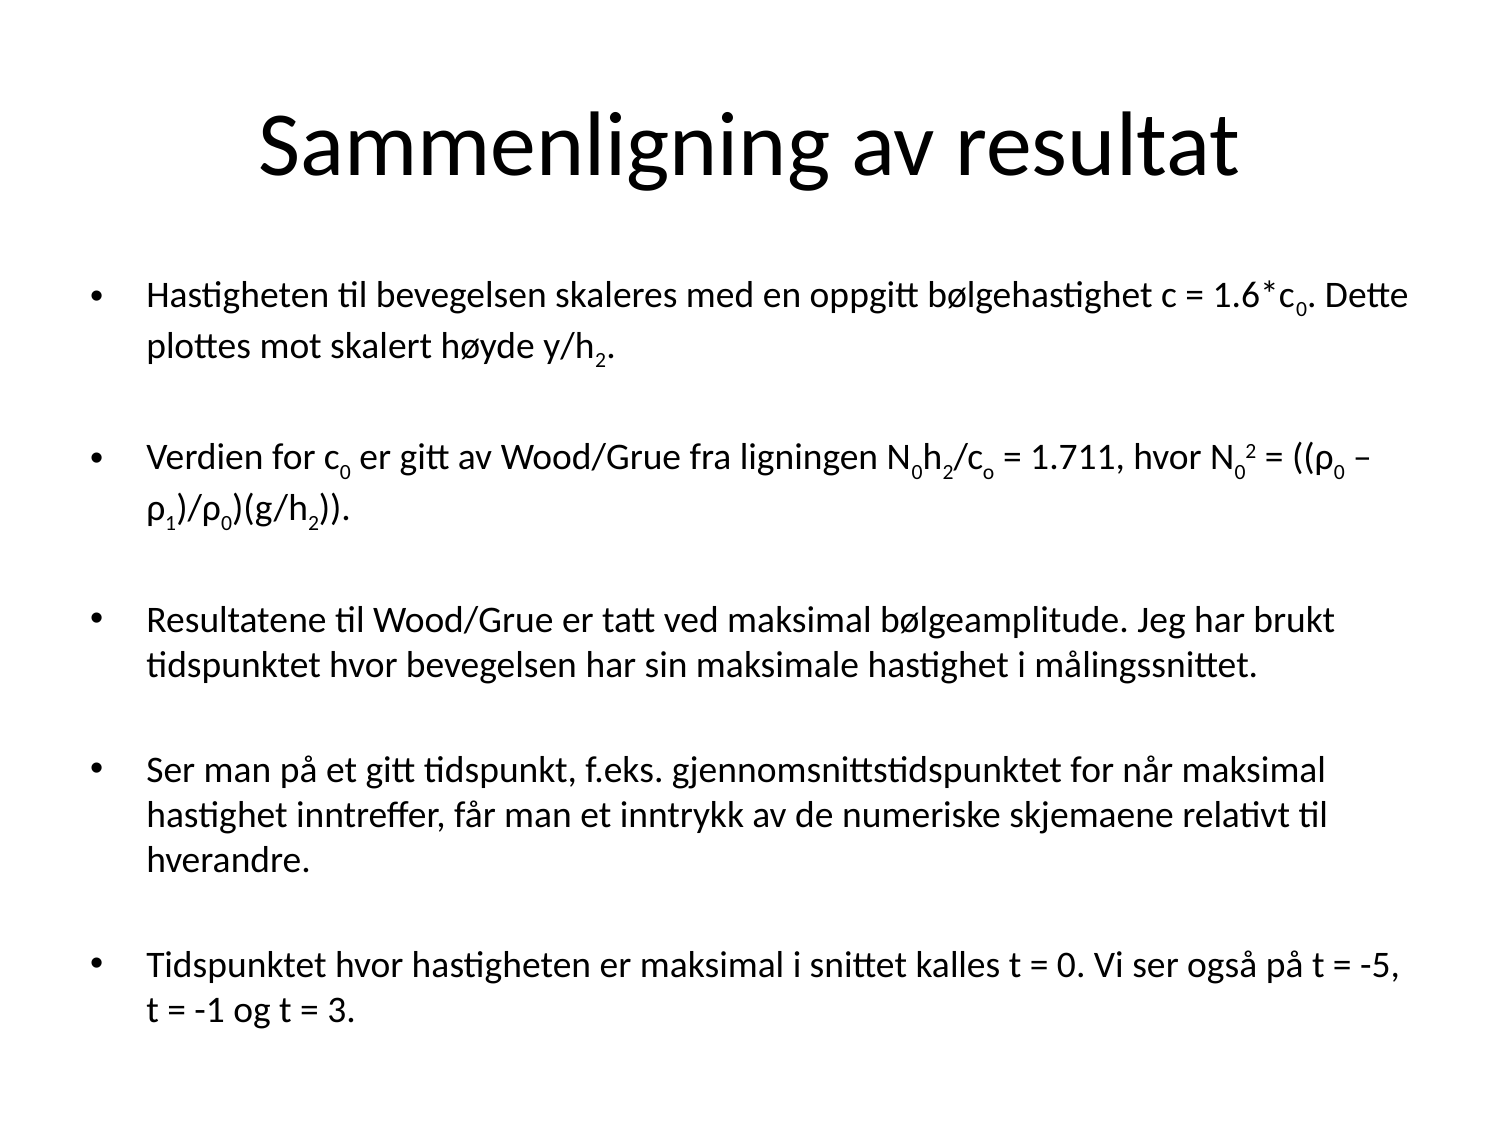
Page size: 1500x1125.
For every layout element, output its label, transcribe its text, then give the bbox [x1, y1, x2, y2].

list Hastigheten til bevegelsen skaleres med en oppgitt bølgehastighet c = 1.6*c0. Dette plottes mot skalert høyde y/h2. Verdien for c0 er gitt av Wood/Grue fra ligningen N0h2/co = 1.711, hvor N02 = ((ρ0 – ρ1)/ρ0)(g/h2)). Resultatene til Wood/Grue er tatt ved maksimal bølgeamplitude. Jeg har brukt tidspunktet hvor bevegelsen har sin maksimale hastighet i målingssnittet. Ser man på et gitt tidspunkt, f.eks. gjennomsnittstidspunktet for når maksimal hastighet inntreffer, får man et inntrykk av de numeriske skjemaene relativt til hverandre. Tidspunktet hvor hastigheten er maksimal i snittet kalles t = 0. Vi ser også på t = -5, t = -1 og t = 3. [75, 262, 1425, 1072]
title Sammenligning av resultat [75, 45, 1425, 233]
